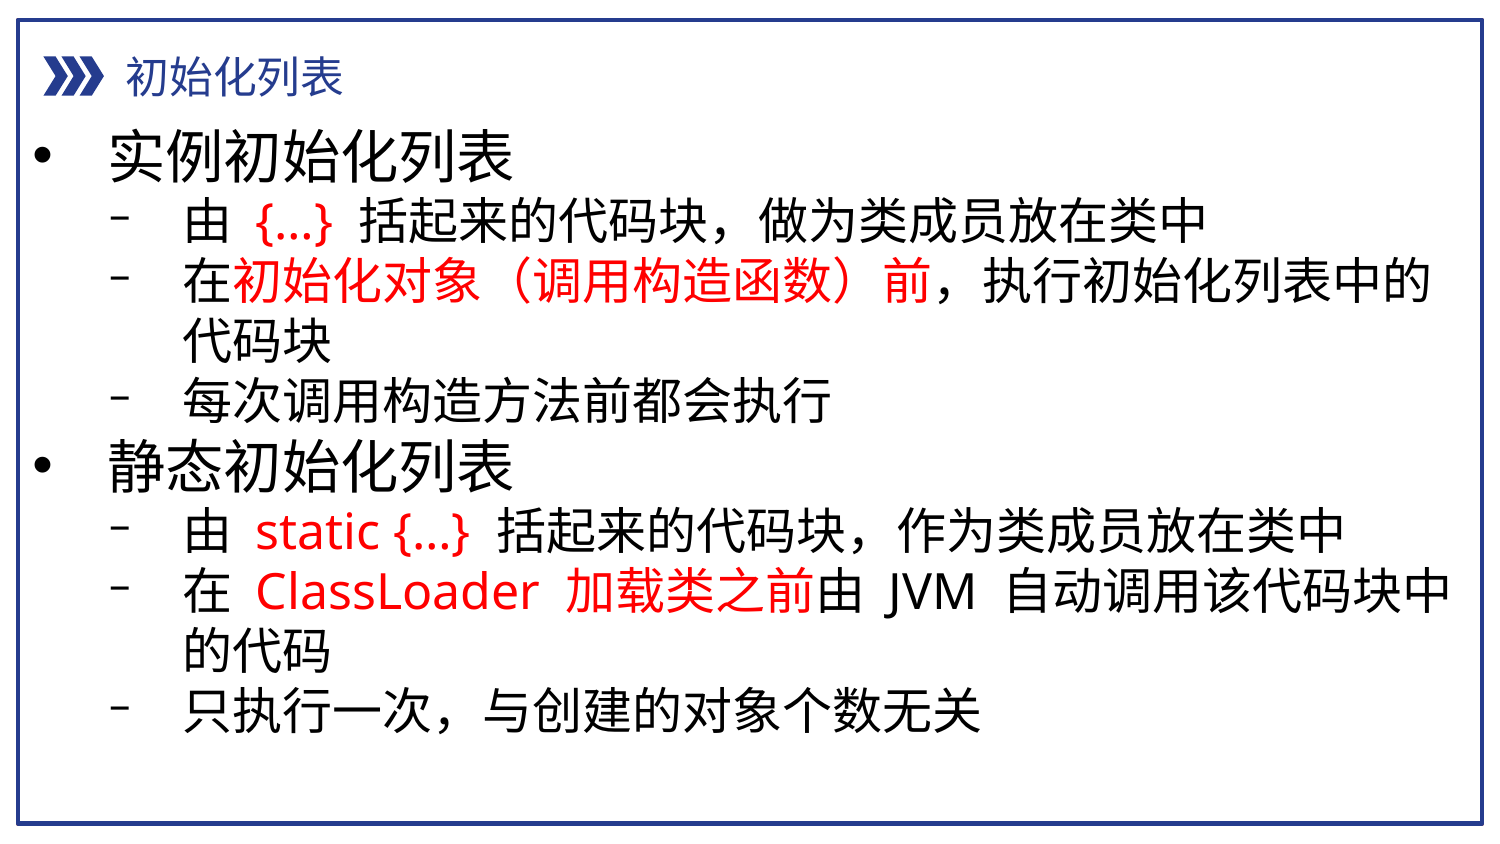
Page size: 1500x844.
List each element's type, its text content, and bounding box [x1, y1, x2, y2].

text_box 实例初始化列表 由 {…} 括起来的代码块，做为类成员放在类中 在初始化对象（调用构造函数）前，执行初始化列表中的代码块 每次调用构造方法前都会执行 静态初始化列表 由 static {…} 括起来的代码块，作为类成员放在类中 在 ClassLoader 加载类之前由 JVM 自动调用该代码块中的代码 只执行一次，与创建的对象个数无关 [17, 112, 1483, 747]
text_box [16, 18, 1484, 826]
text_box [43, 41, 362, 111]
